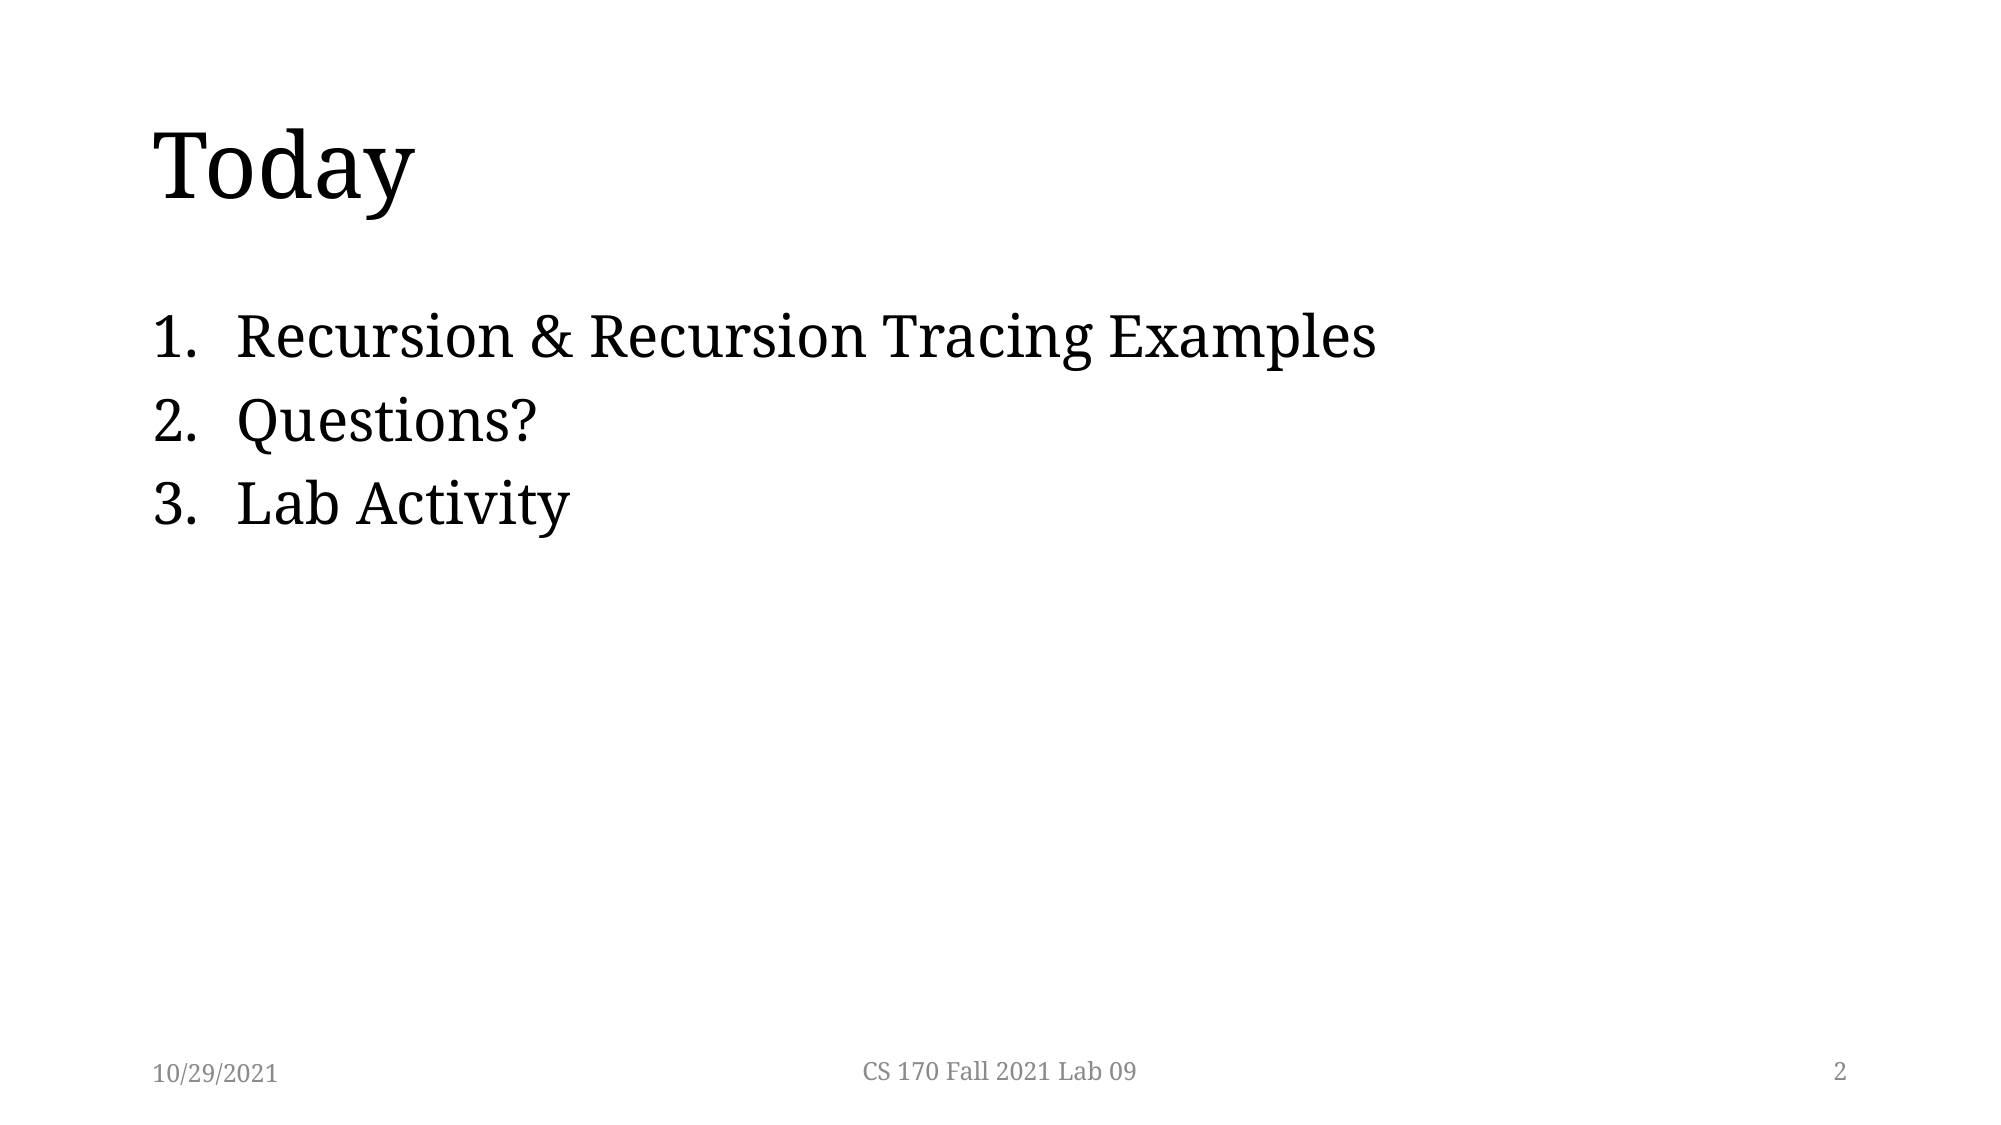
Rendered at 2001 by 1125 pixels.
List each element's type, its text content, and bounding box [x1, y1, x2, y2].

title Today [137, 59, 1863, 278]
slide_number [137, 1042, 588, 1103]
slide_number 2 [1412, 1042, 1863, 1103]
footer CS 170 Fall 2021 Lab 09 [662, 1042, 1338, 1103]
list Recursion & Recursion Tracing Examples Questions? Lab Activity [137, 299, 1863, 1014]
